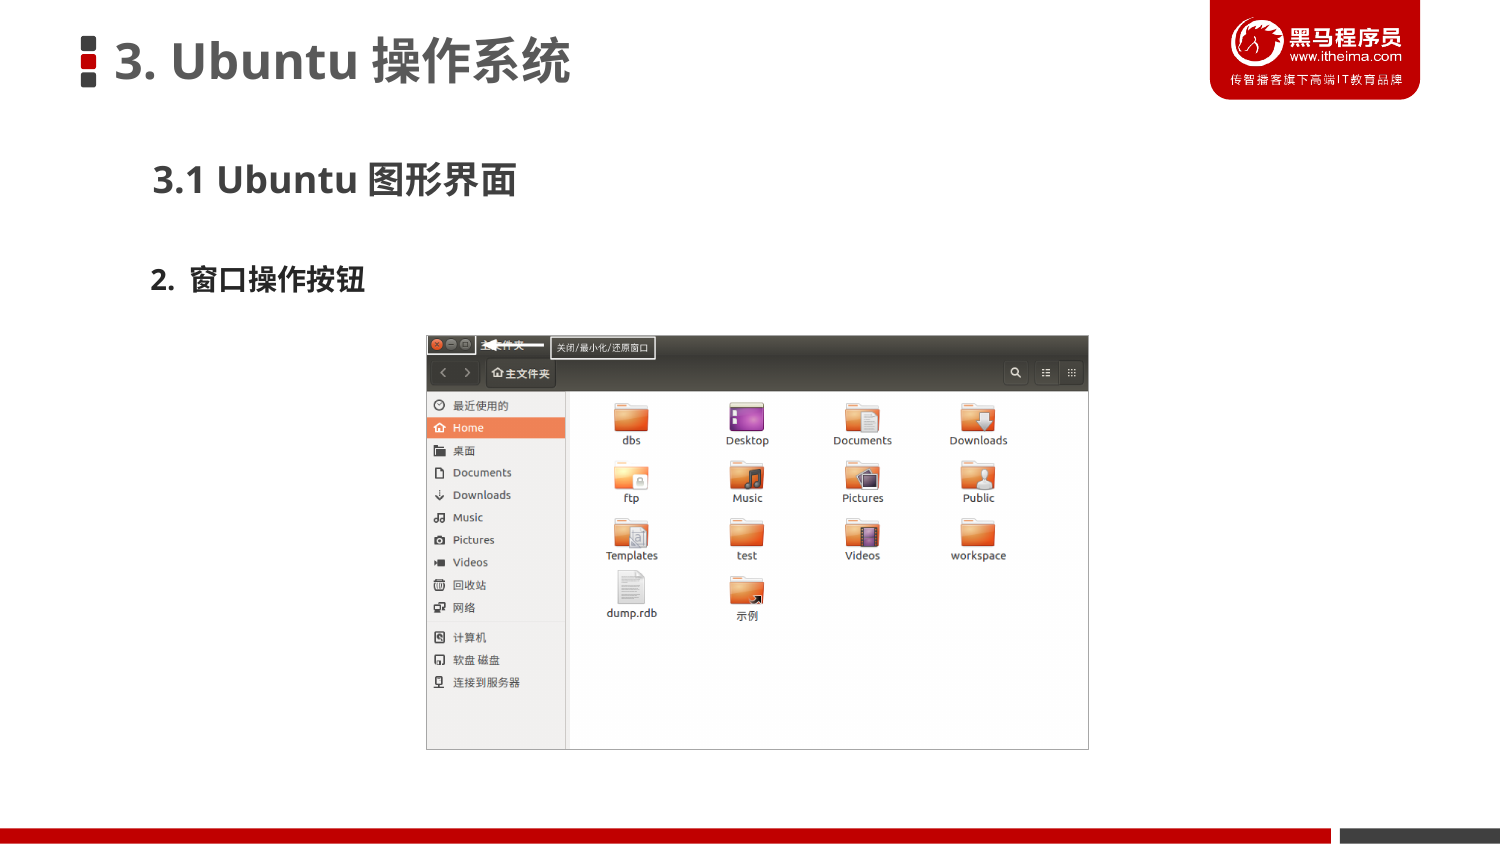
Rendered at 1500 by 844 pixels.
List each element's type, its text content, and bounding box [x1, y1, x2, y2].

picture [1212, 8, 1421, 94]
text_box 3.1 Ubuntu图形界面 [138, 126, 715, 209]
text_box 2. 窗口操作按钮 [135, 253, 408, 304]
text_box 3. Ubuntu操作系统 [103, 0, 987, 130]
picture [425, 335, 1088, 750]
